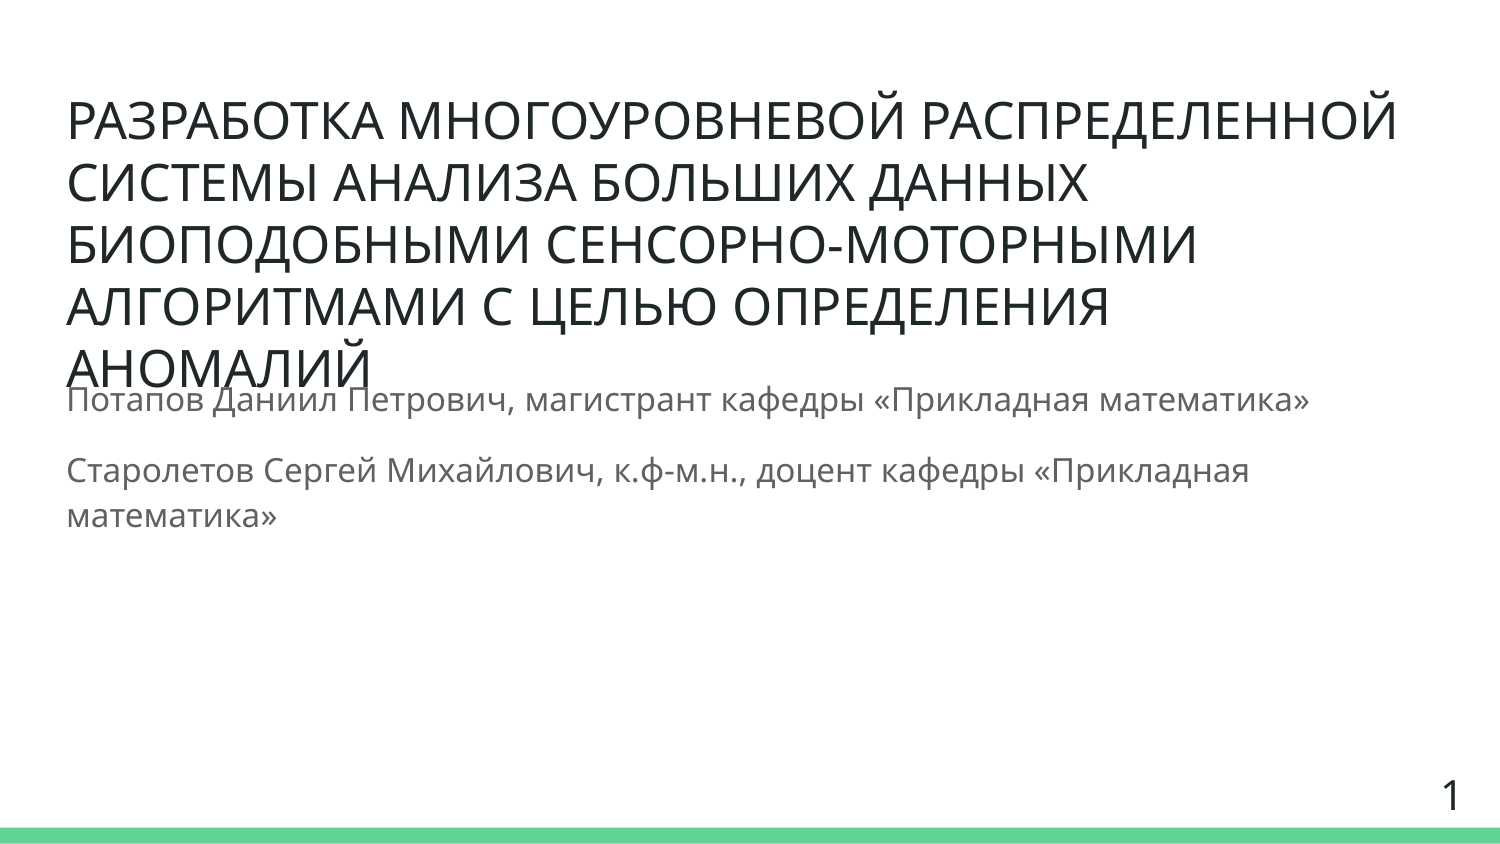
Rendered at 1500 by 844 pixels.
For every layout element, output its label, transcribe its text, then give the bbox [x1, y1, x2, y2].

list Потапов Даниил Петрович, магистрант кафедры «Прикладная математика» Старолетов Сергей Михайлович, к.ф-м.н., доцент кафедры «Прикладная математика» [51, 357, 1449, 750]
title РАЗРАБОТКА МНОГОУРОВНЕВОЙ РАСПРЕДЕЛЕННОЙ СИСТЕМЫ АНАЛИЗА БОЛЬШИХ ДАННЫХ БИОПОДОБНЫМИ СЕНСОРНО-МОТОРНЫМИ АЛГОРИТМАМИ С ЦЕЛЬЮ ОПРЕДЕЛЕНИЯ АНОМАЛИЙ [51, 72, 1449, 167]
slide_number ‹#› [1389, 764, 1480, 830]
